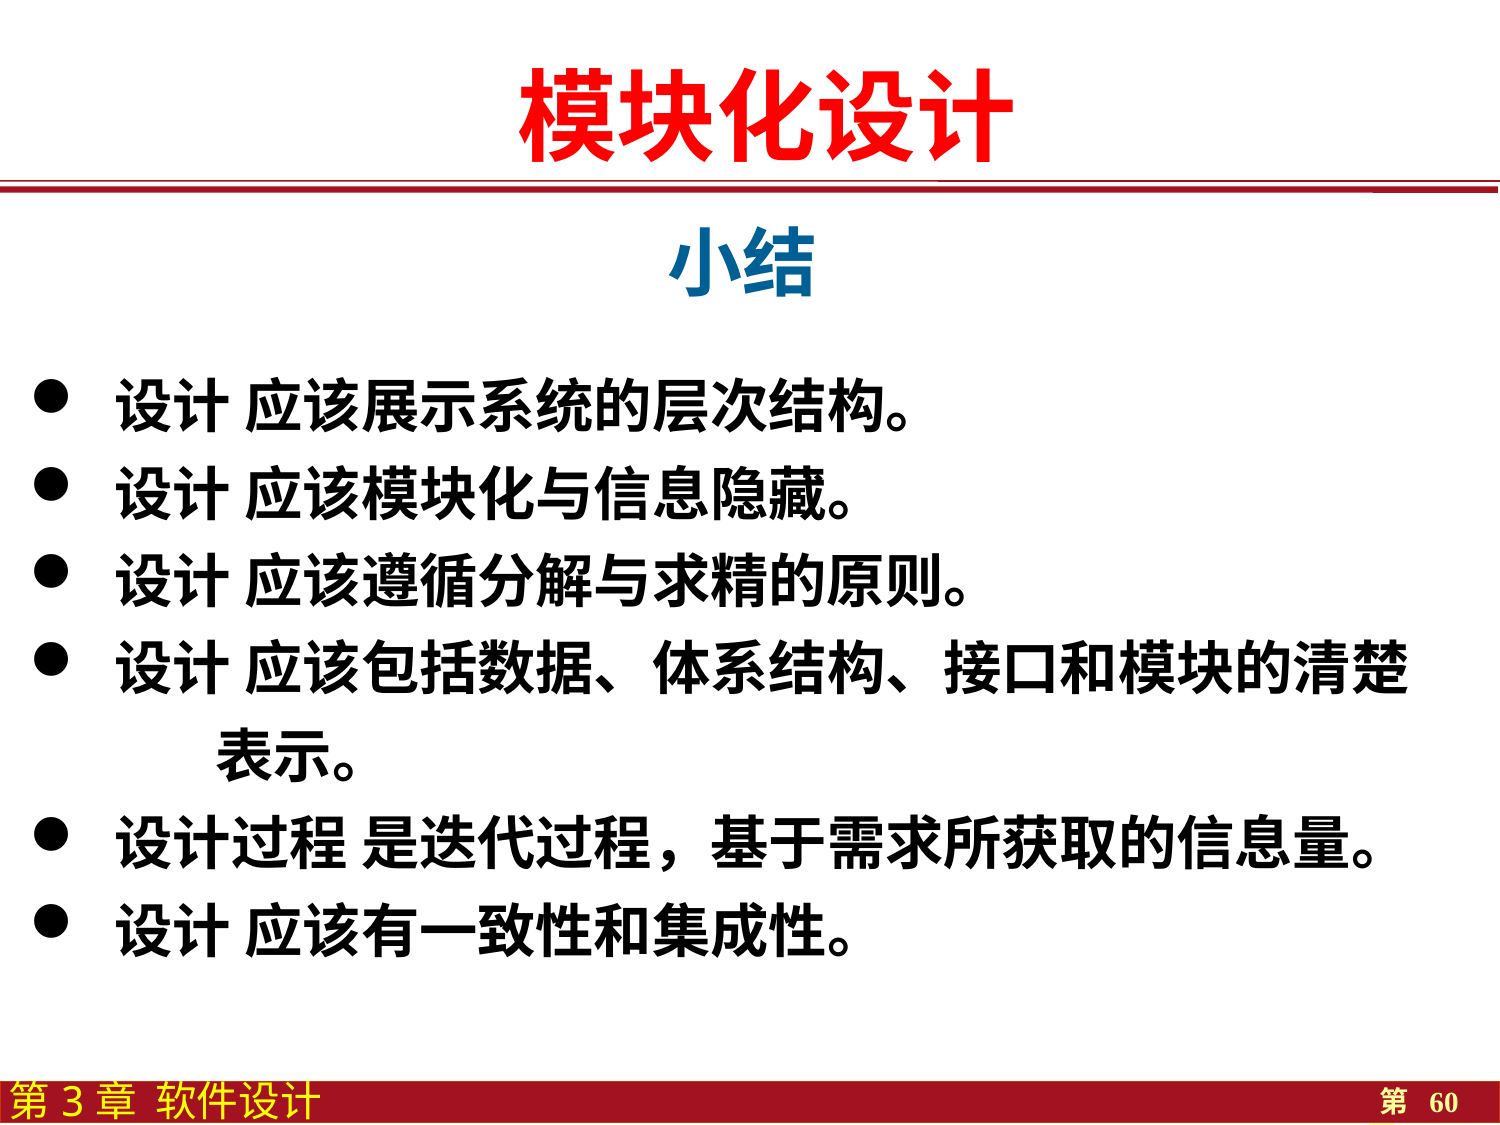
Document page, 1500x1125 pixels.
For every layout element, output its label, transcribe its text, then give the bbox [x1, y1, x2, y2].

text_box 模块化设计 [348, 90, 1186, 156]
text_box 小结 [652, 207, 832, 313]
text_box 设计 应该展示系统的层次结构。 设计 应该模块化与信息隐藏。 设计 应该遵循分解与求精的原则。 设计 应该包括数据、体系结构、接口和模块的清楚 表示。 设计过程 是迭代过程，基于需求所获取的信息量。 设计 应该有一致性和集成性。 [29, 361, 1441, 972]
